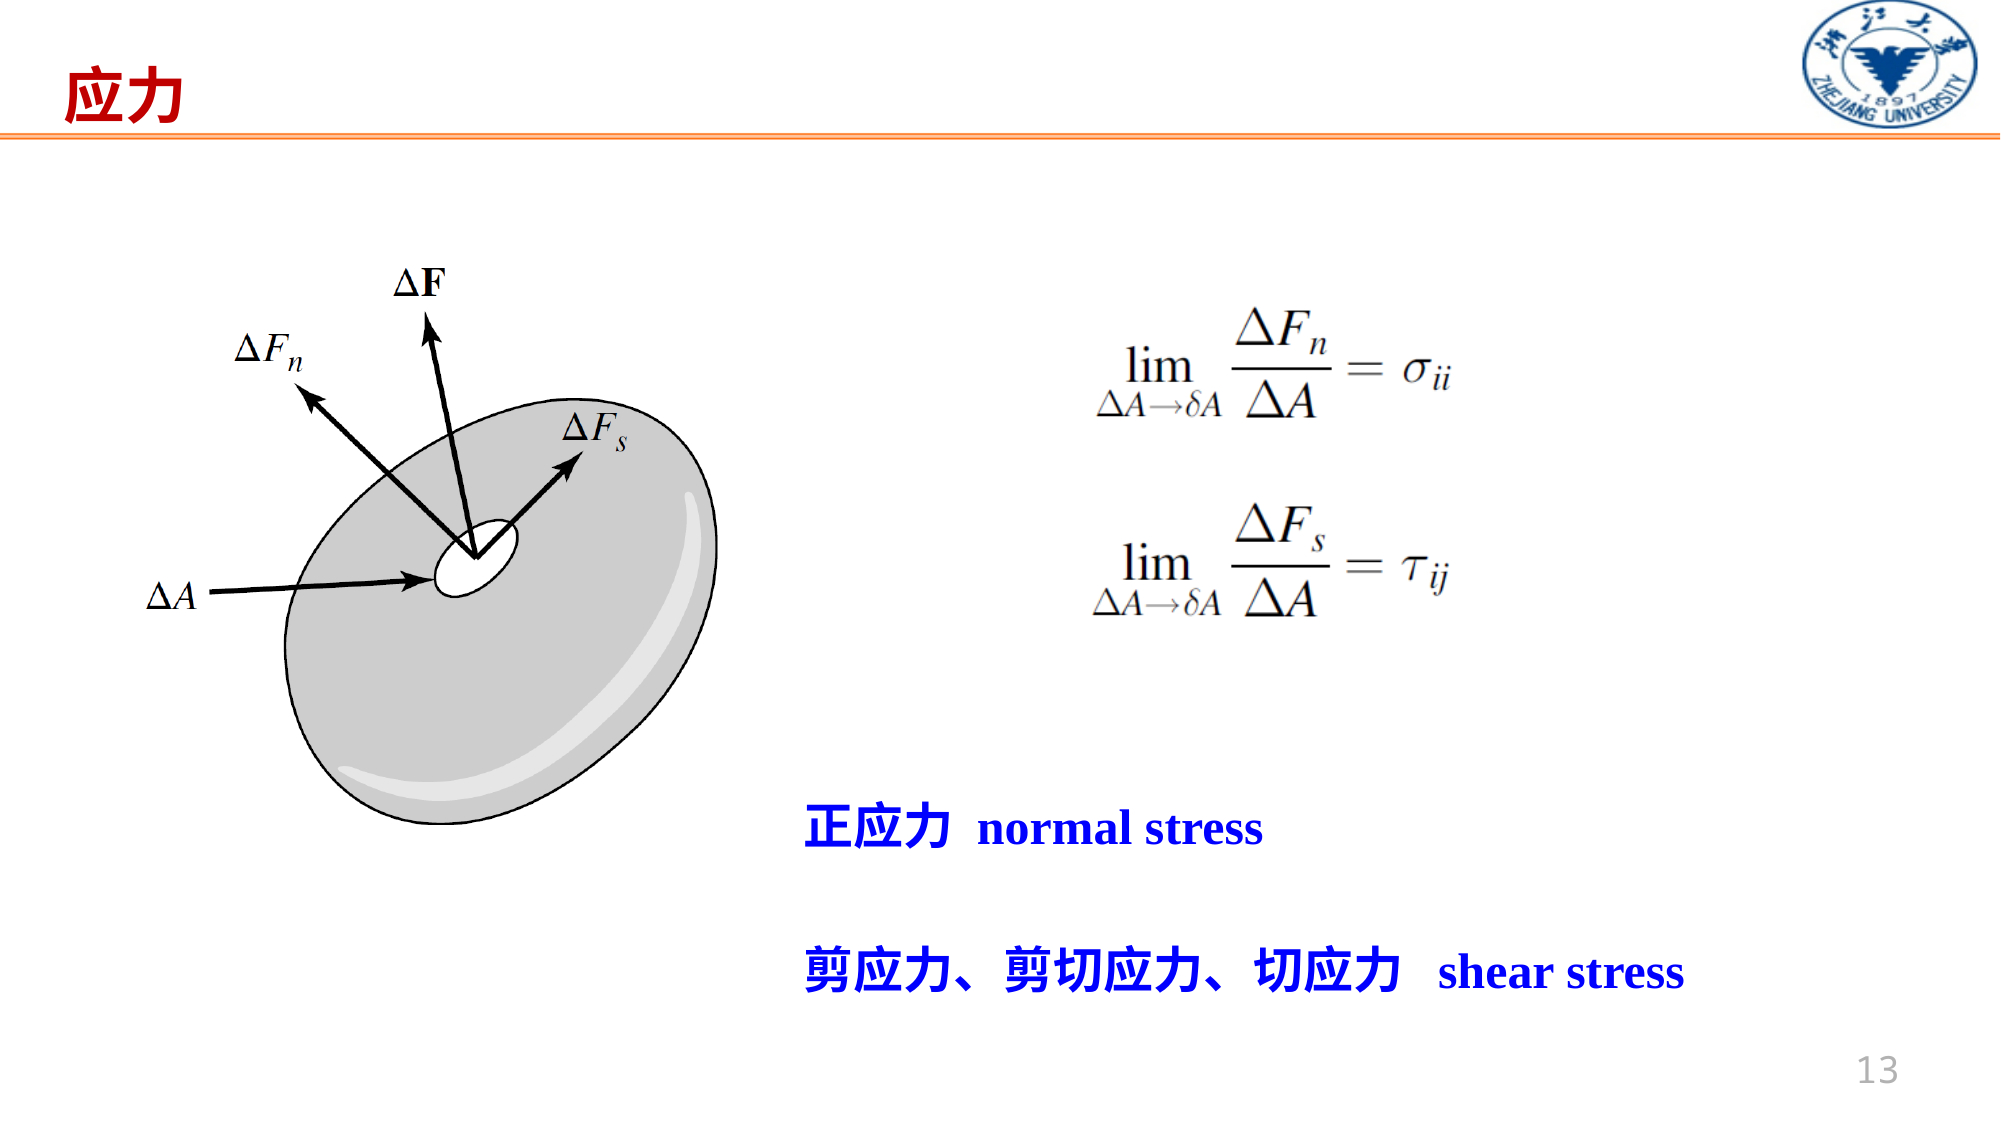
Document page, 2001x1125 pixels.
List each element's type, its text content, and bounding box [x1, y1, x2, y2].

picture [0, 0, 2001, 1125]
title 应力 [63, 42, 1937, 124]
slide_number 13 [1440, 1046, 1900, 1092]
text_box 正应力 normal stress 剪应力、剪切应力、切应力 shear stress [788, 774, 1701, 1006]
